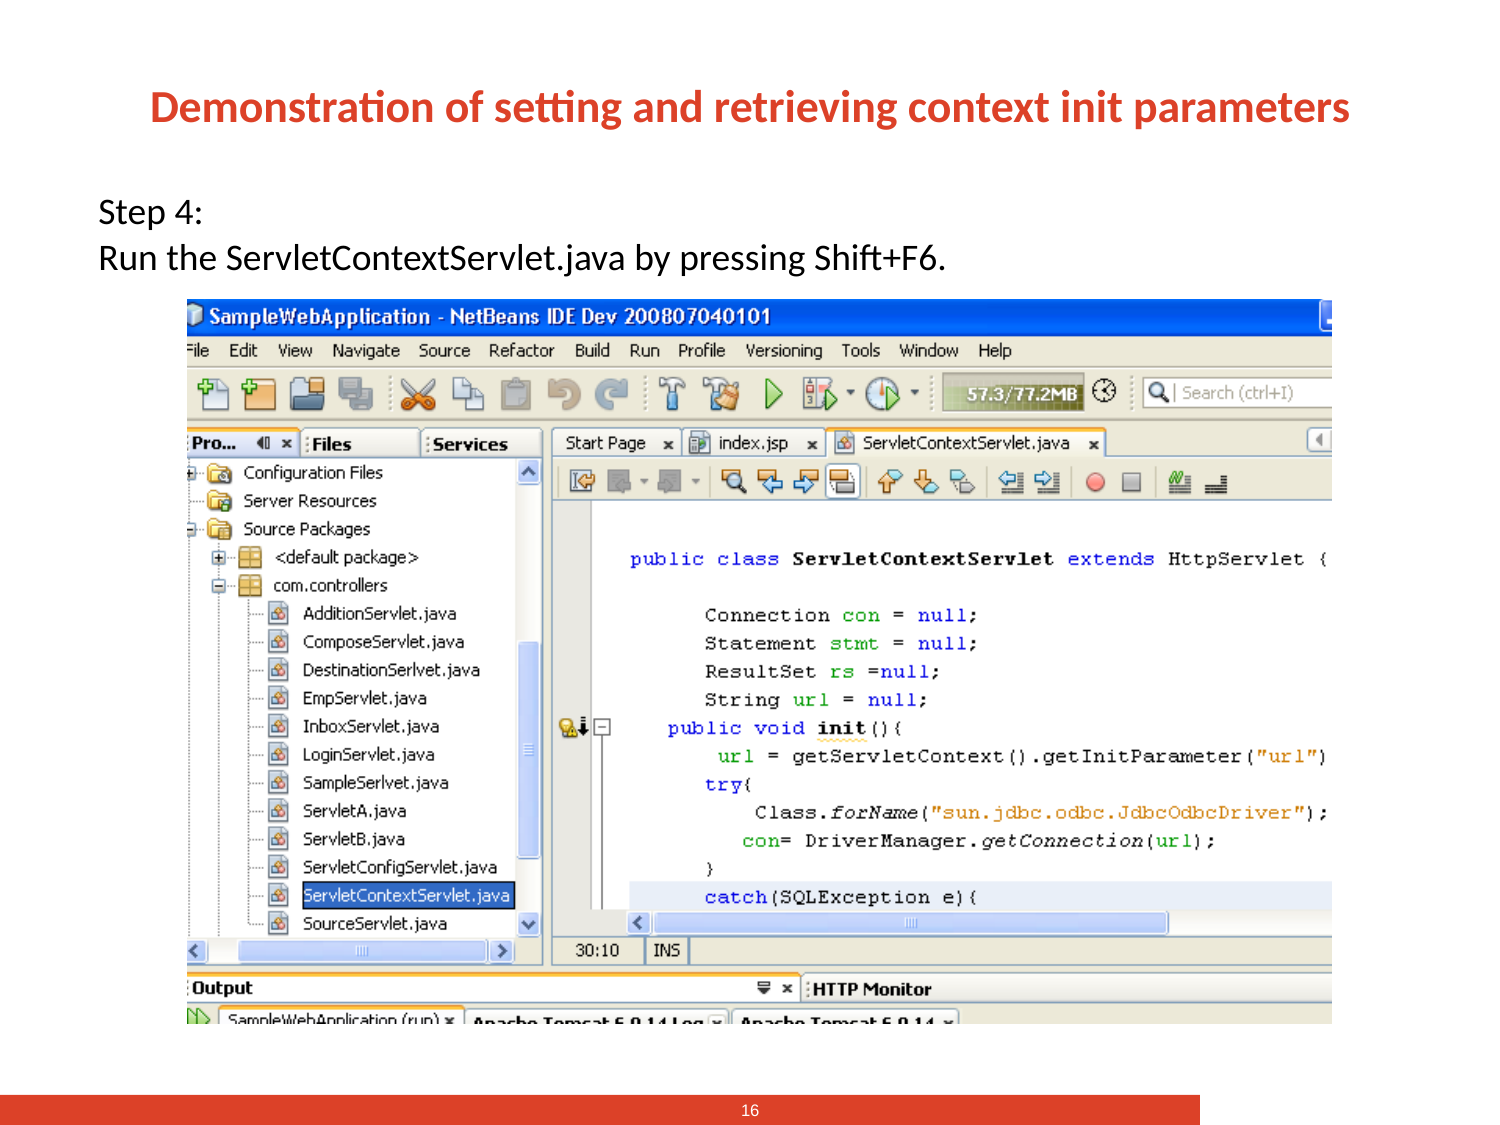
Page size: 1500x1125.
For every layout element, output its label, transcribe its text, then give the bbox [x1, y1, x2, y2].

picture [187, 299, 1332, 1024]
list Step 4: Run the ServletContextServlet.java by pressing Shift+F6. [98, 187, 1500, 279]
title Demonstration of setting and retrieving context init parameters [49, 76, 1452, 133]
